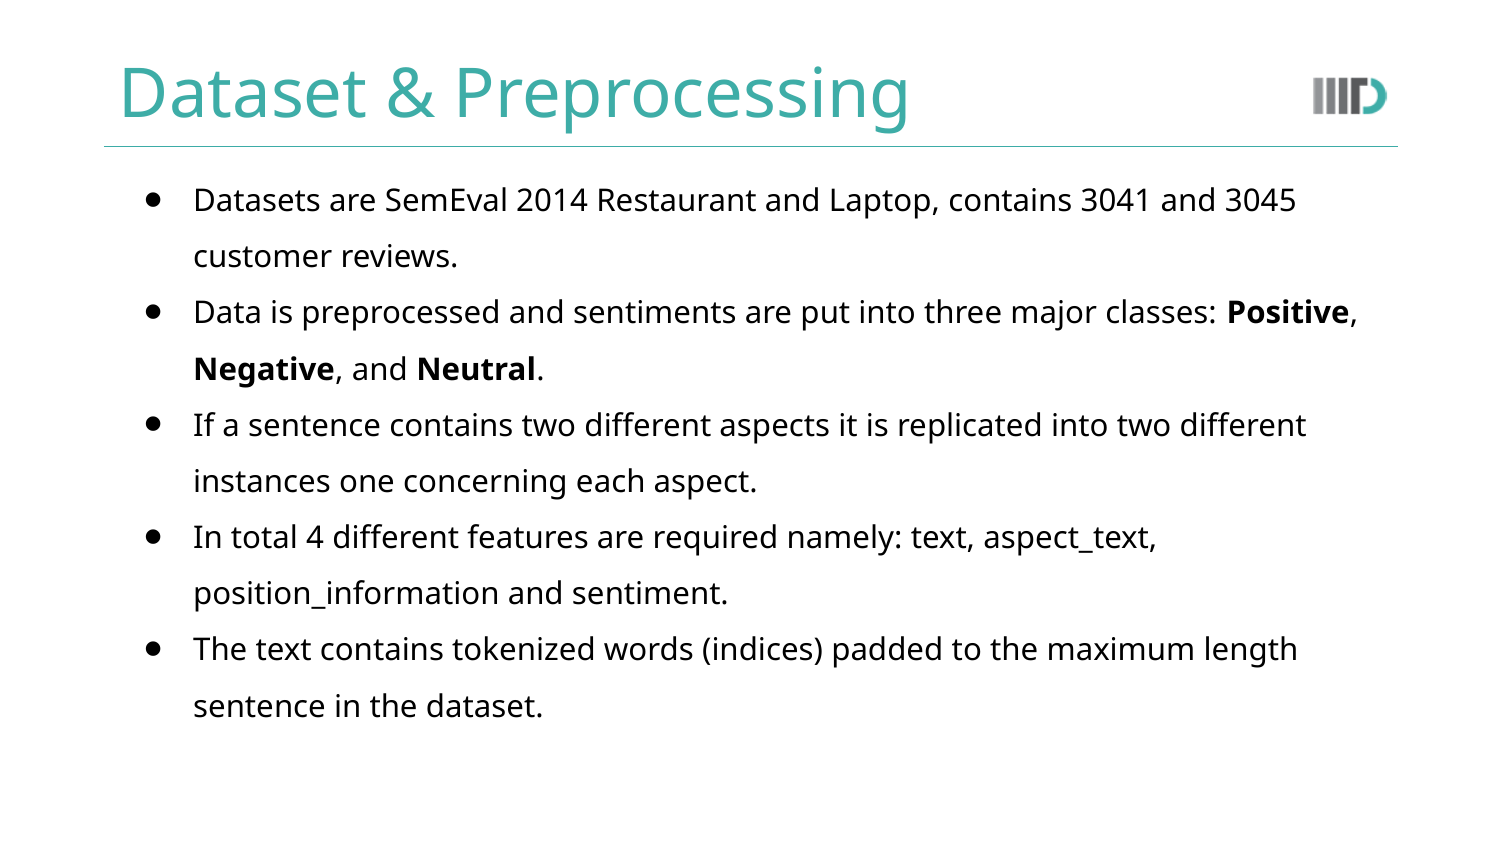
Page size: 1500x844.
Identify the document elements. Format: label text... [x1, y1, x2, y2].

picture [1299, 68, 1398, 124]
title Dataset & Preprocessing [103, 45, 1267, 147]
list Datasets are SemEval 2014 Restaurant and Laptop, contains 3041 and 3045 customer reviews. Data is preprocessed and sentiments are put into three major classes: Positive, Negative, and Neutral. If a sentence contains two different aspects it is replicated into two different instances one concerning each aspect. In total 4 different features are required namely: text, aspect_text, position_information and sentiment. The text contains tokenized words (indices) padded to the maximum length sentence in the dataset. [103, 146, 1397, 821]
